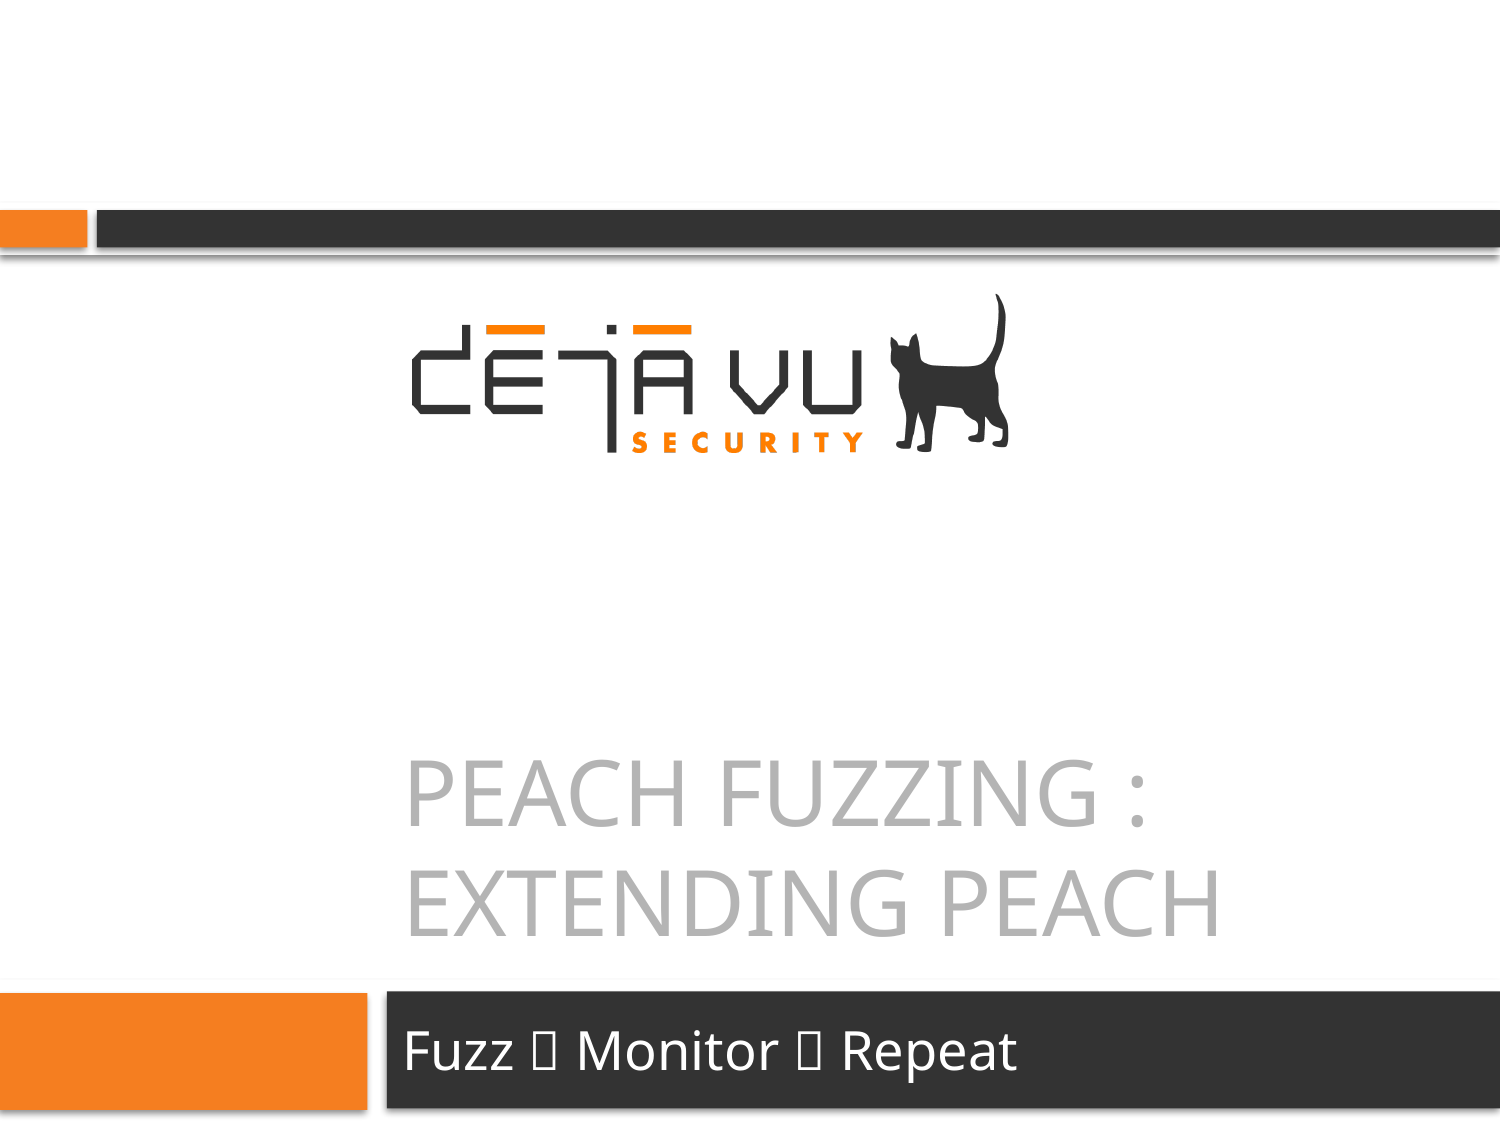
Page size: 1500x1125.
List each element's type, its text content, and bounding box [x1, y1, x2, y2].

subtitle Fuzz  Monitor  Repeat [387, 992, 1488, 1105]
title Peach Fuzzing : EXTENDING PEACH [387, 662, 1450, 963]
picture [412, 287, 1009, 453]
